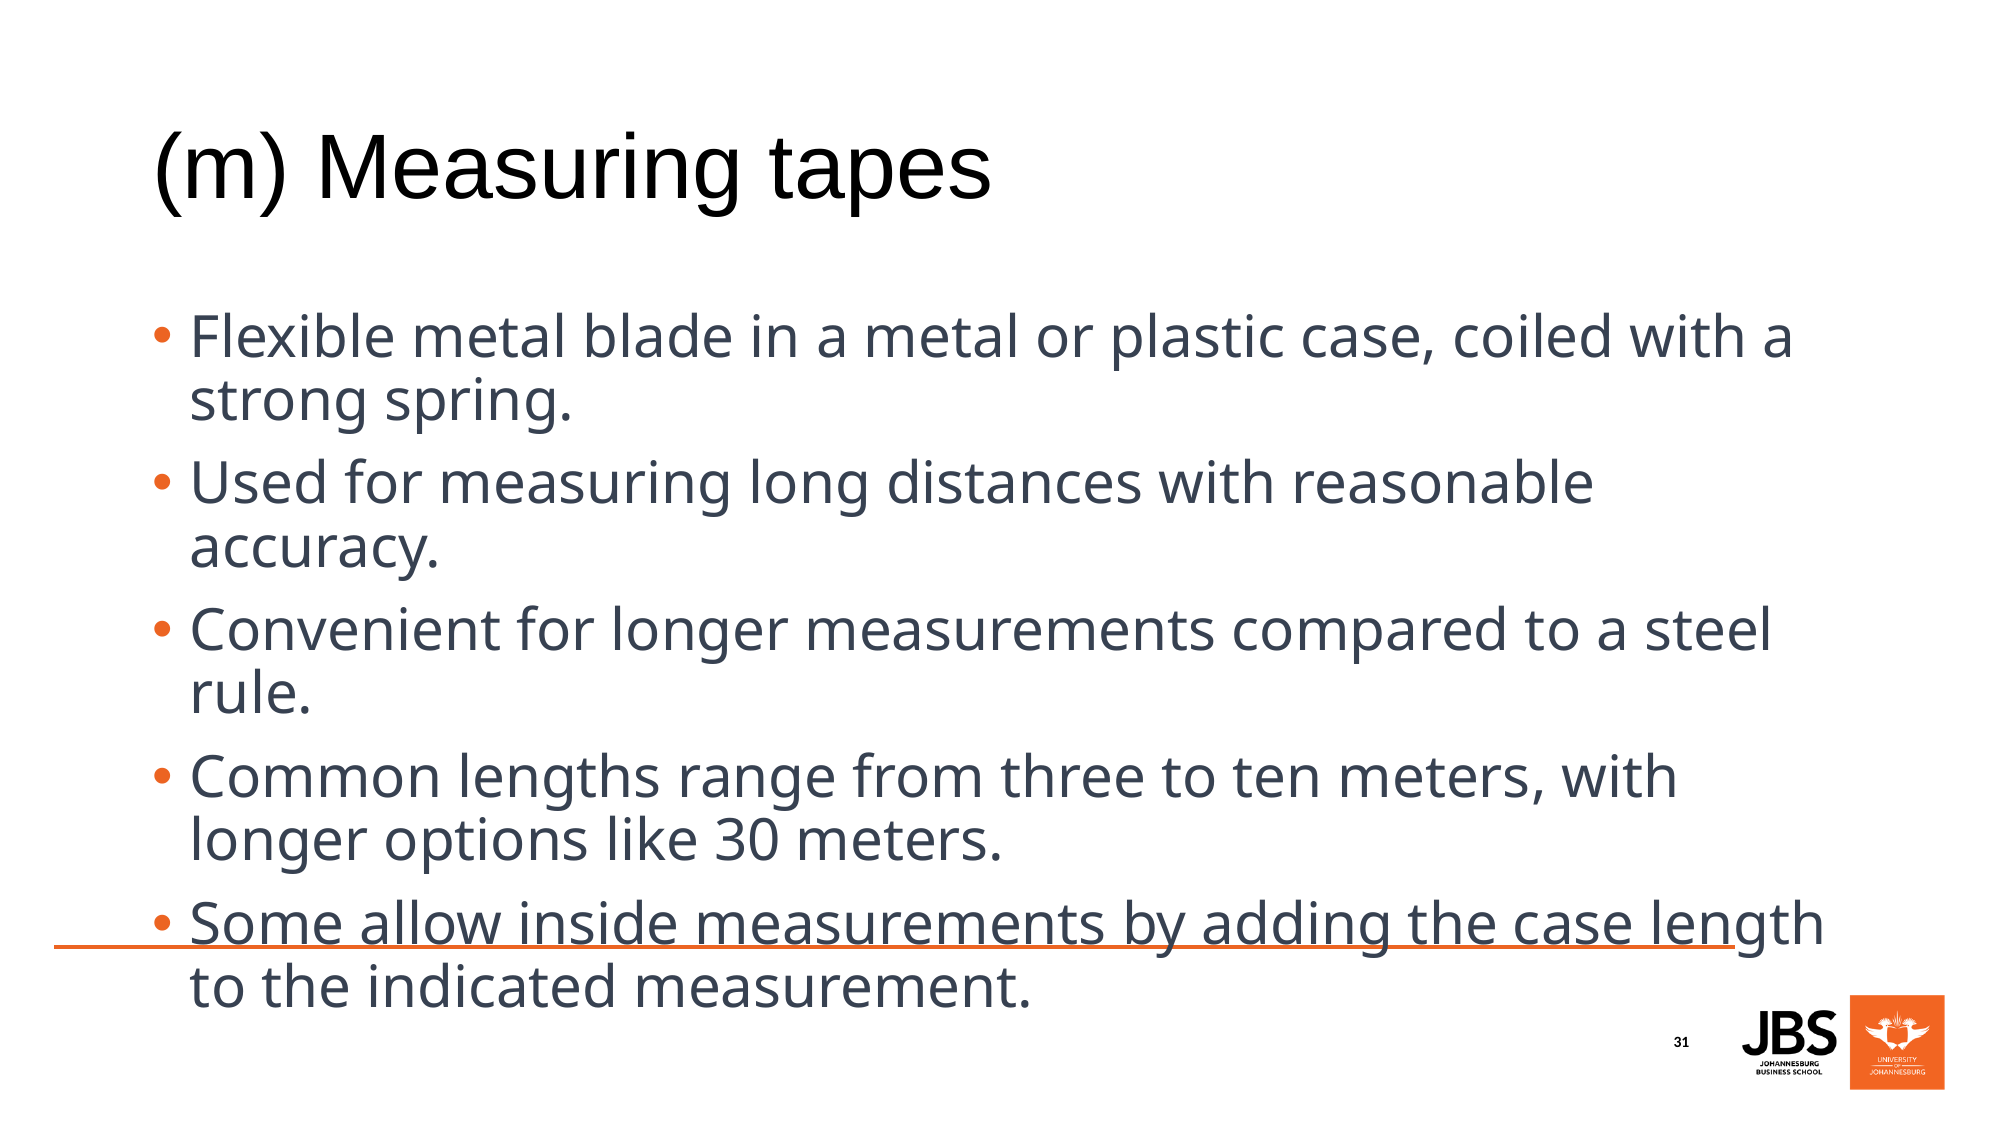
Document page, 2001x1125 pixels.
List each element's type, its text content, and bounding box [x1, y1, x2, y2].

title (m) Measuring tapes [137, 59, 1863, 278]
picture [1728, 981, 1958, 1103]
list Flexible metal blade in a metal or plastic case, coiled with a strong spring. Used for measuring long distances with reasonable accuracy. Convenient for longer measurements compared to a steel rule. Common lengths range from three to ten meters, with longer options like 30 meters. Some allow inside measurements by adding the case length to the indicated measurement. [137, 299, 1863, 1014]
